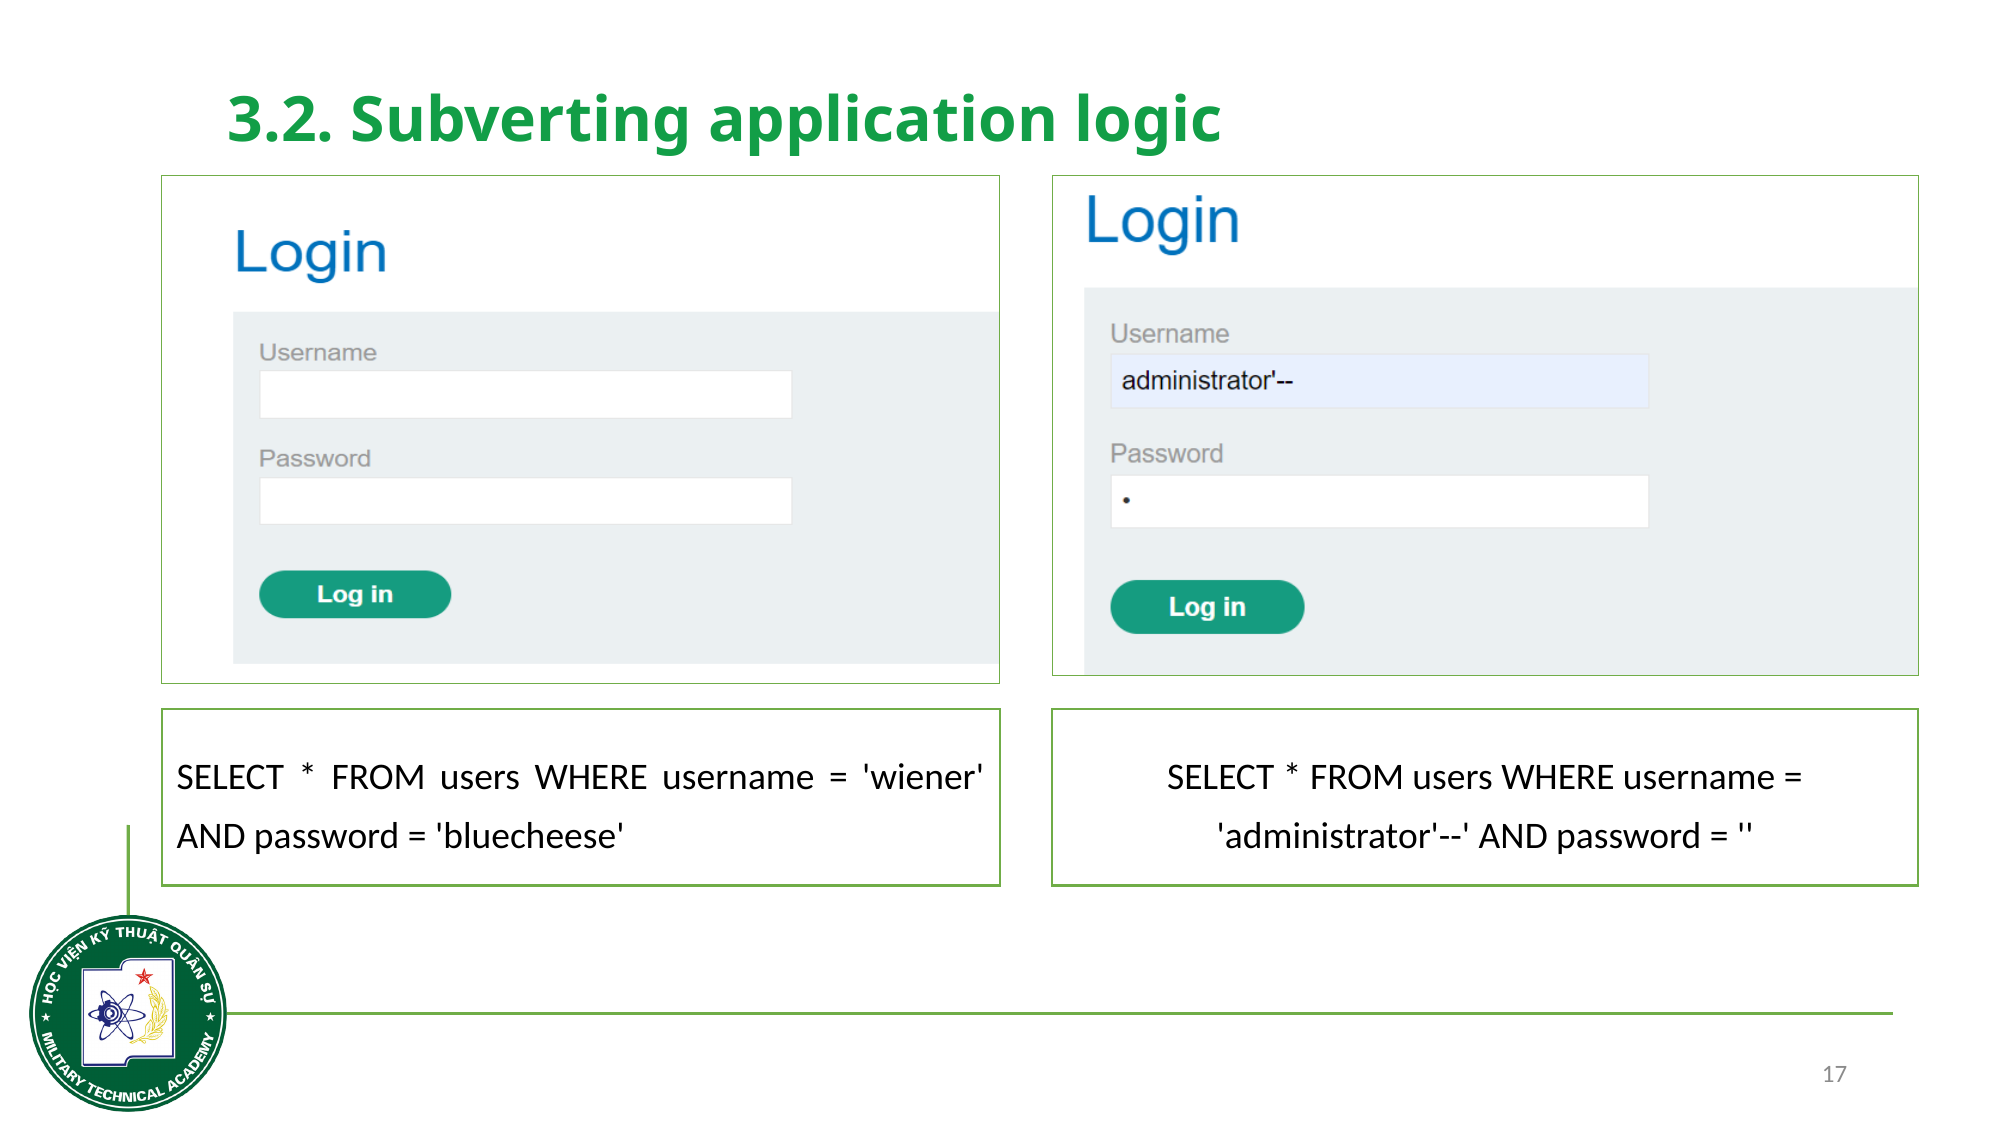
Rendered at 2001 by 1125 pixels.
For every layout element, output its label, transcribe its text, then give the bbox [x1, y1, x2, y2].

picture [161, 175, 1001, 684]
picture [29, 915, 227, 1112]
title 3.2. Subverting application logic [212, 64, 1413, 163]
picture [1052, 175, 1919, 676]
text_box SELECT * FROM users WHERE username = 'administrator'--' AND password = '' [1051, 708, 1919, 887]
text_box SELECT * FROM users WHERE username = 'wiener' AND password = 'bluecheese' [161, 708, 1001, 887]
slide_number 17 [1412, 1042, 1863, 1103]
